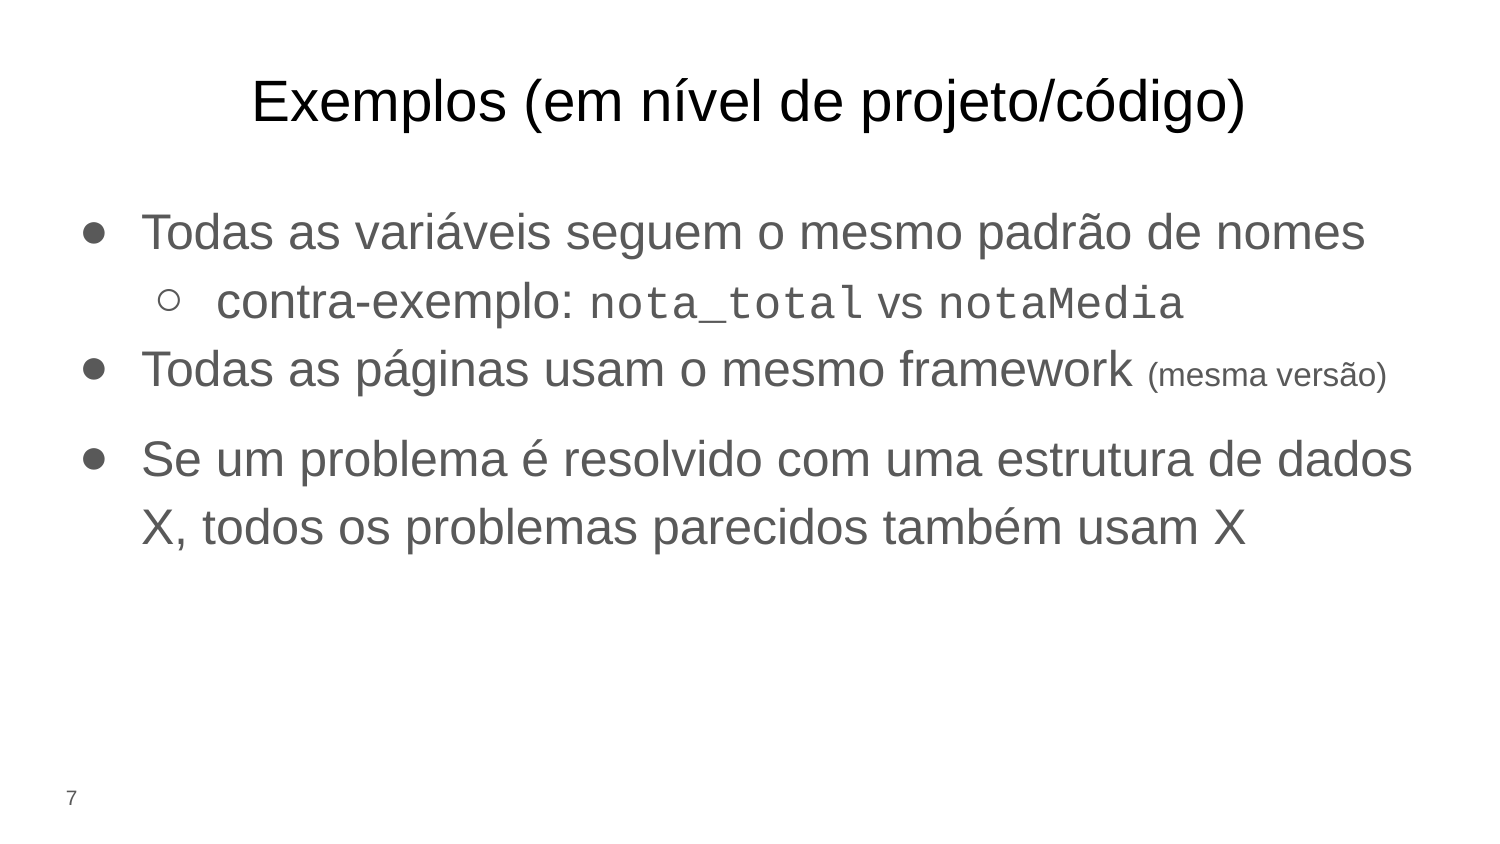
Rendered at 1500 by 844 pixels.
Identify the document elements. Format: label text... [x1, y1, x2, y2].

slide_number 7 [2, 764, 93, 830]
list Todas as variáveis seguem o mesmo padrão de nomes contra-exemplo: nota_total vs notaMedia Todas as páginas usam o mesmo framework (mesma versão) Se um problema é resolvido com uma estrutura de dados X, todos os problemas parecidos também usam X [51, 176, 1449, 735]
title Exemplos (em nível de projeto/código) [51, 48, 1449, 142]
